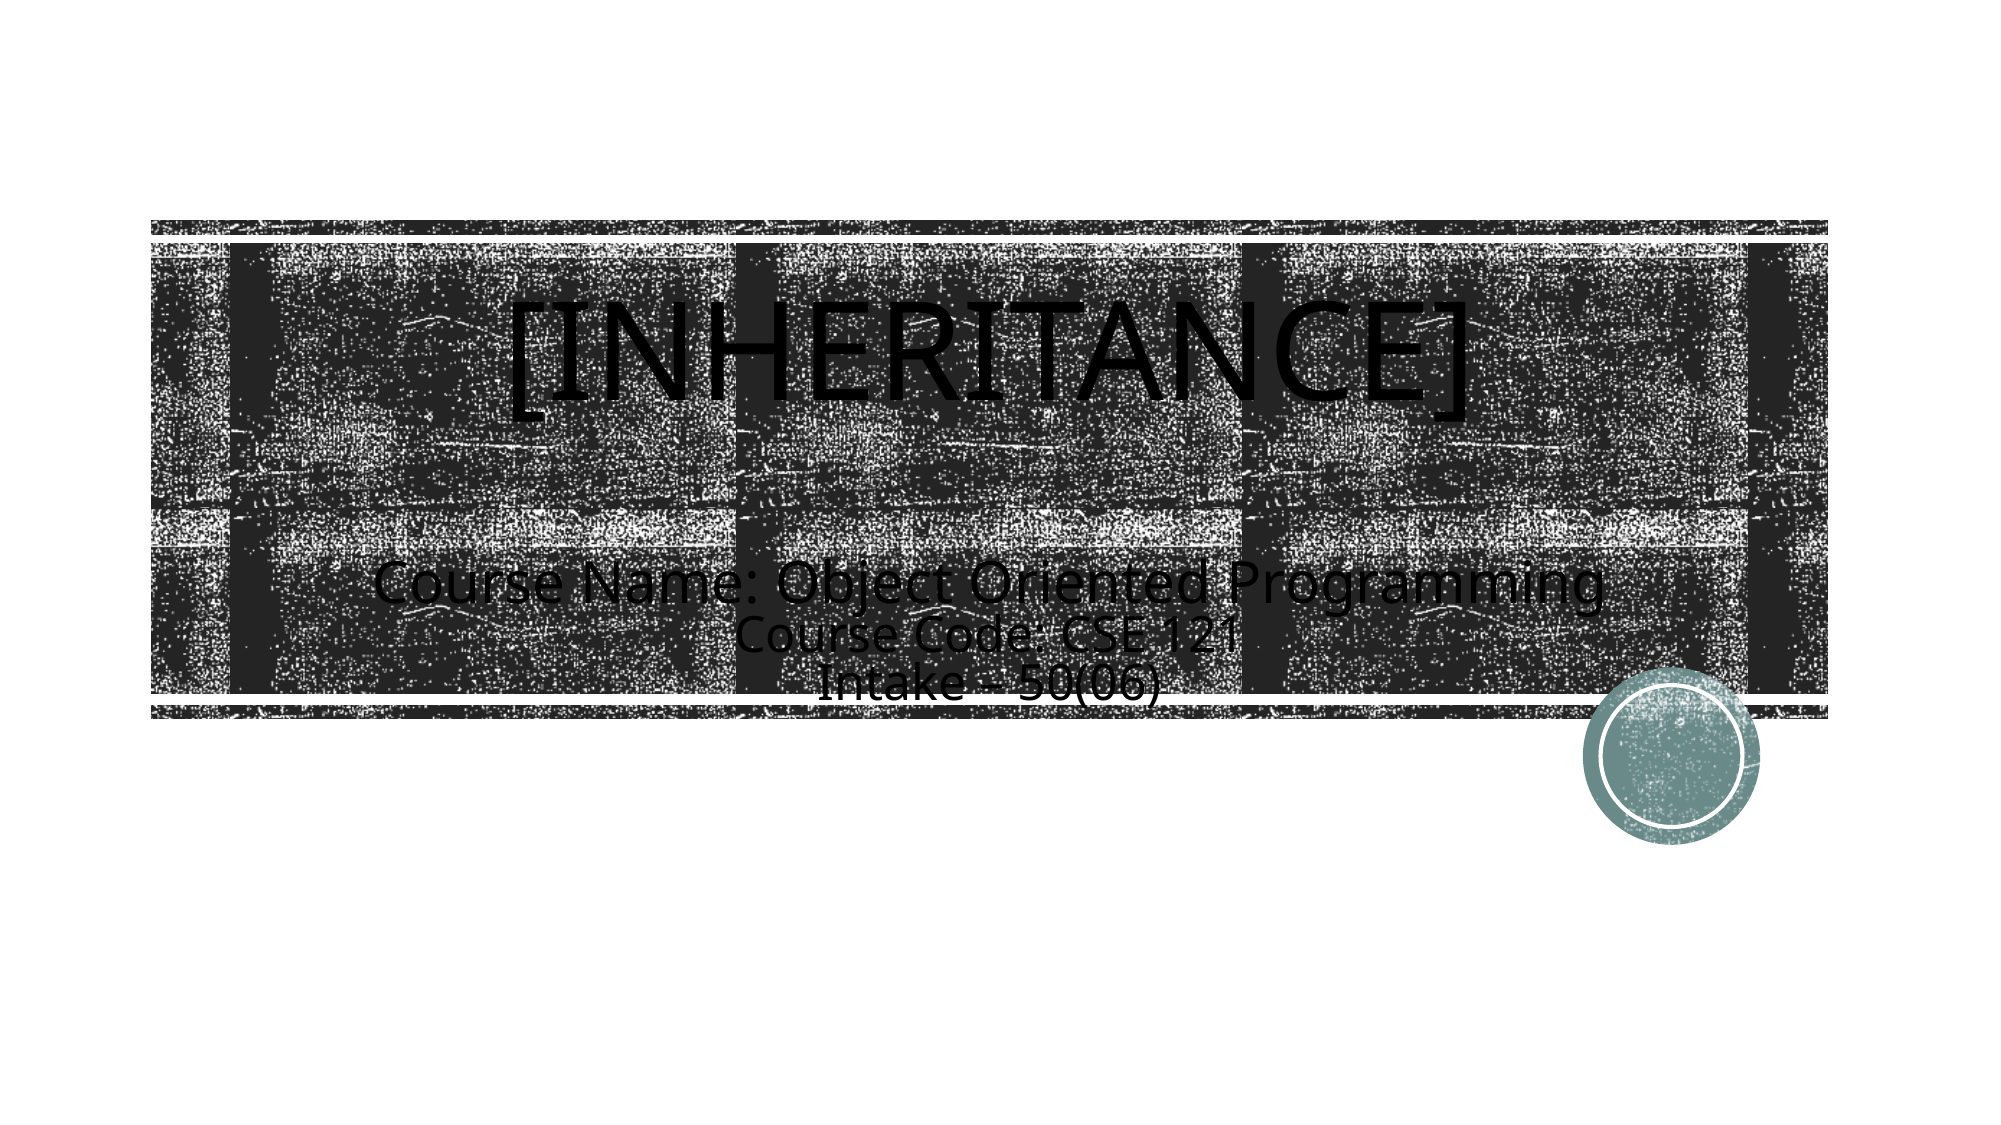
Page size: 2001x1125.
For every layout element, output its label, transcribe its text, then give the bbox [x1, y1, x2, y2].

title [INHERITANCE] Course Name: Object Oriented Programming Course Code: CSE 121 Intake – 50(06) [172, 234, 1808, 771]
